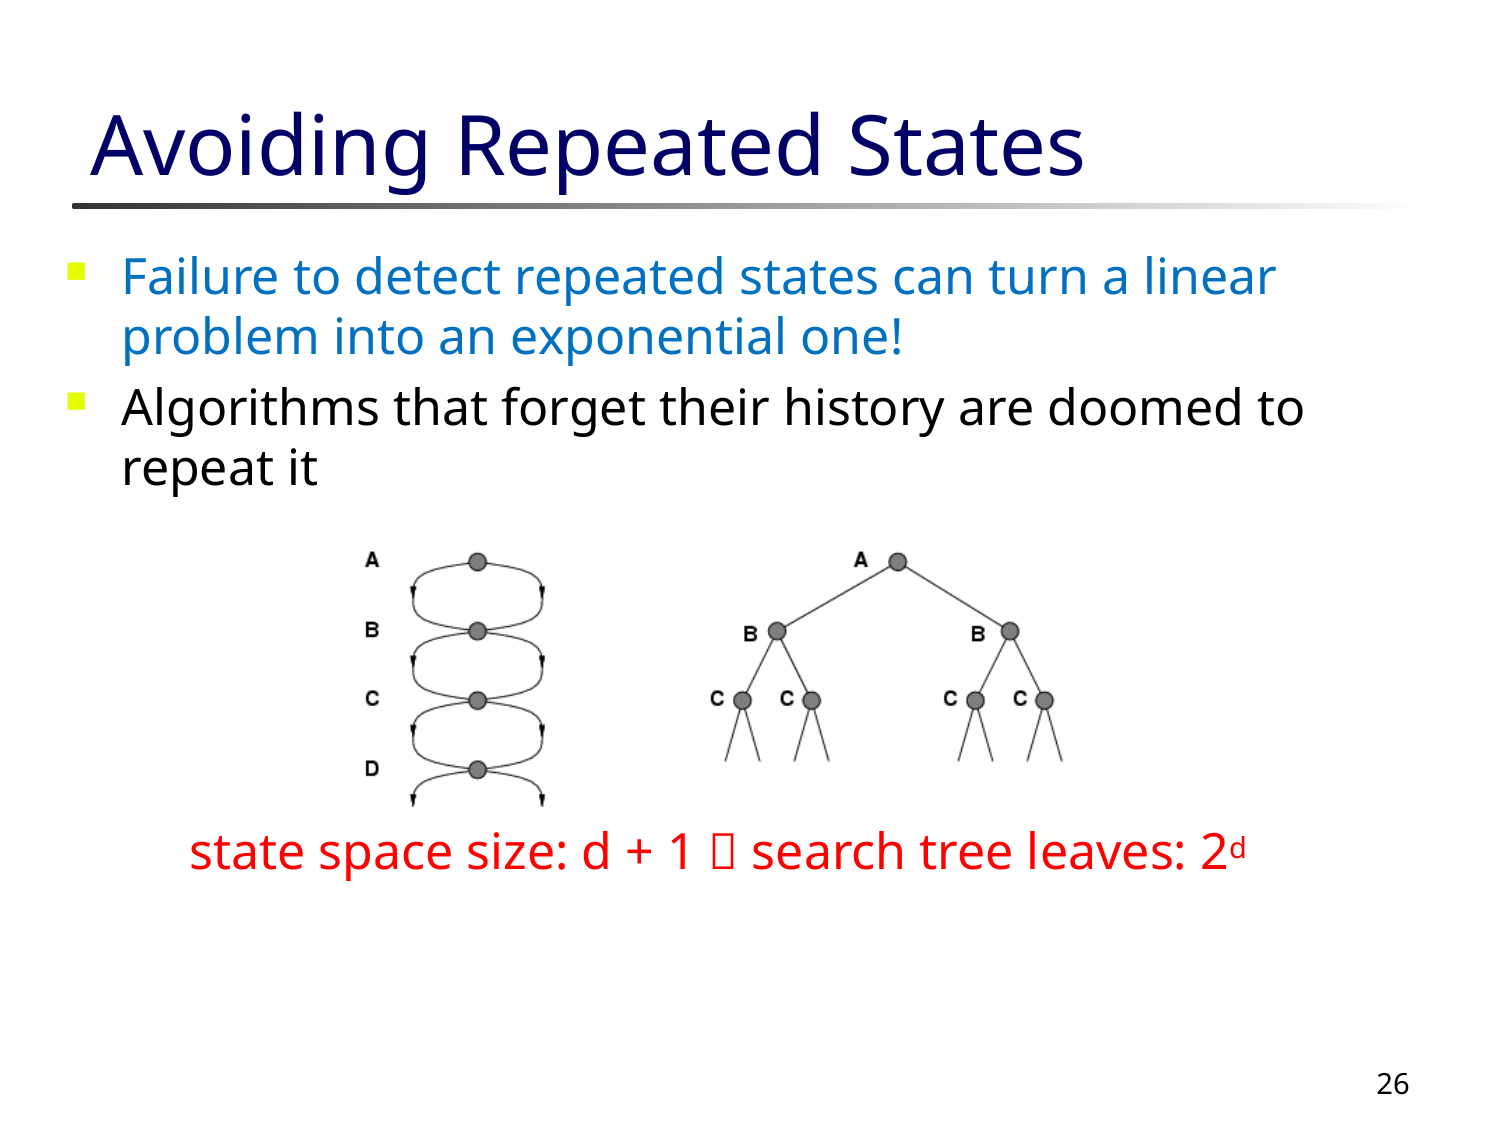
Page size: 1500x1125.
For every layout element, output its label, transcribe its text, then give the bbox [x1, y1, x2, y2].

list Failure to detect repeated states can turn a linear problem into an exponential one! Algorithms that forget their history are doomed to repeat it [50, 237, 1463, 863]
picture [362, 549, 1063, 807]
slide_number 26 [1112, 1037, 1426, 1113]
title Avoiding Repeated States [75, 12, 1468, 200]
text_box state space size: d + 1  search tree leaves: 2d [174, 812, 1288, 888]
